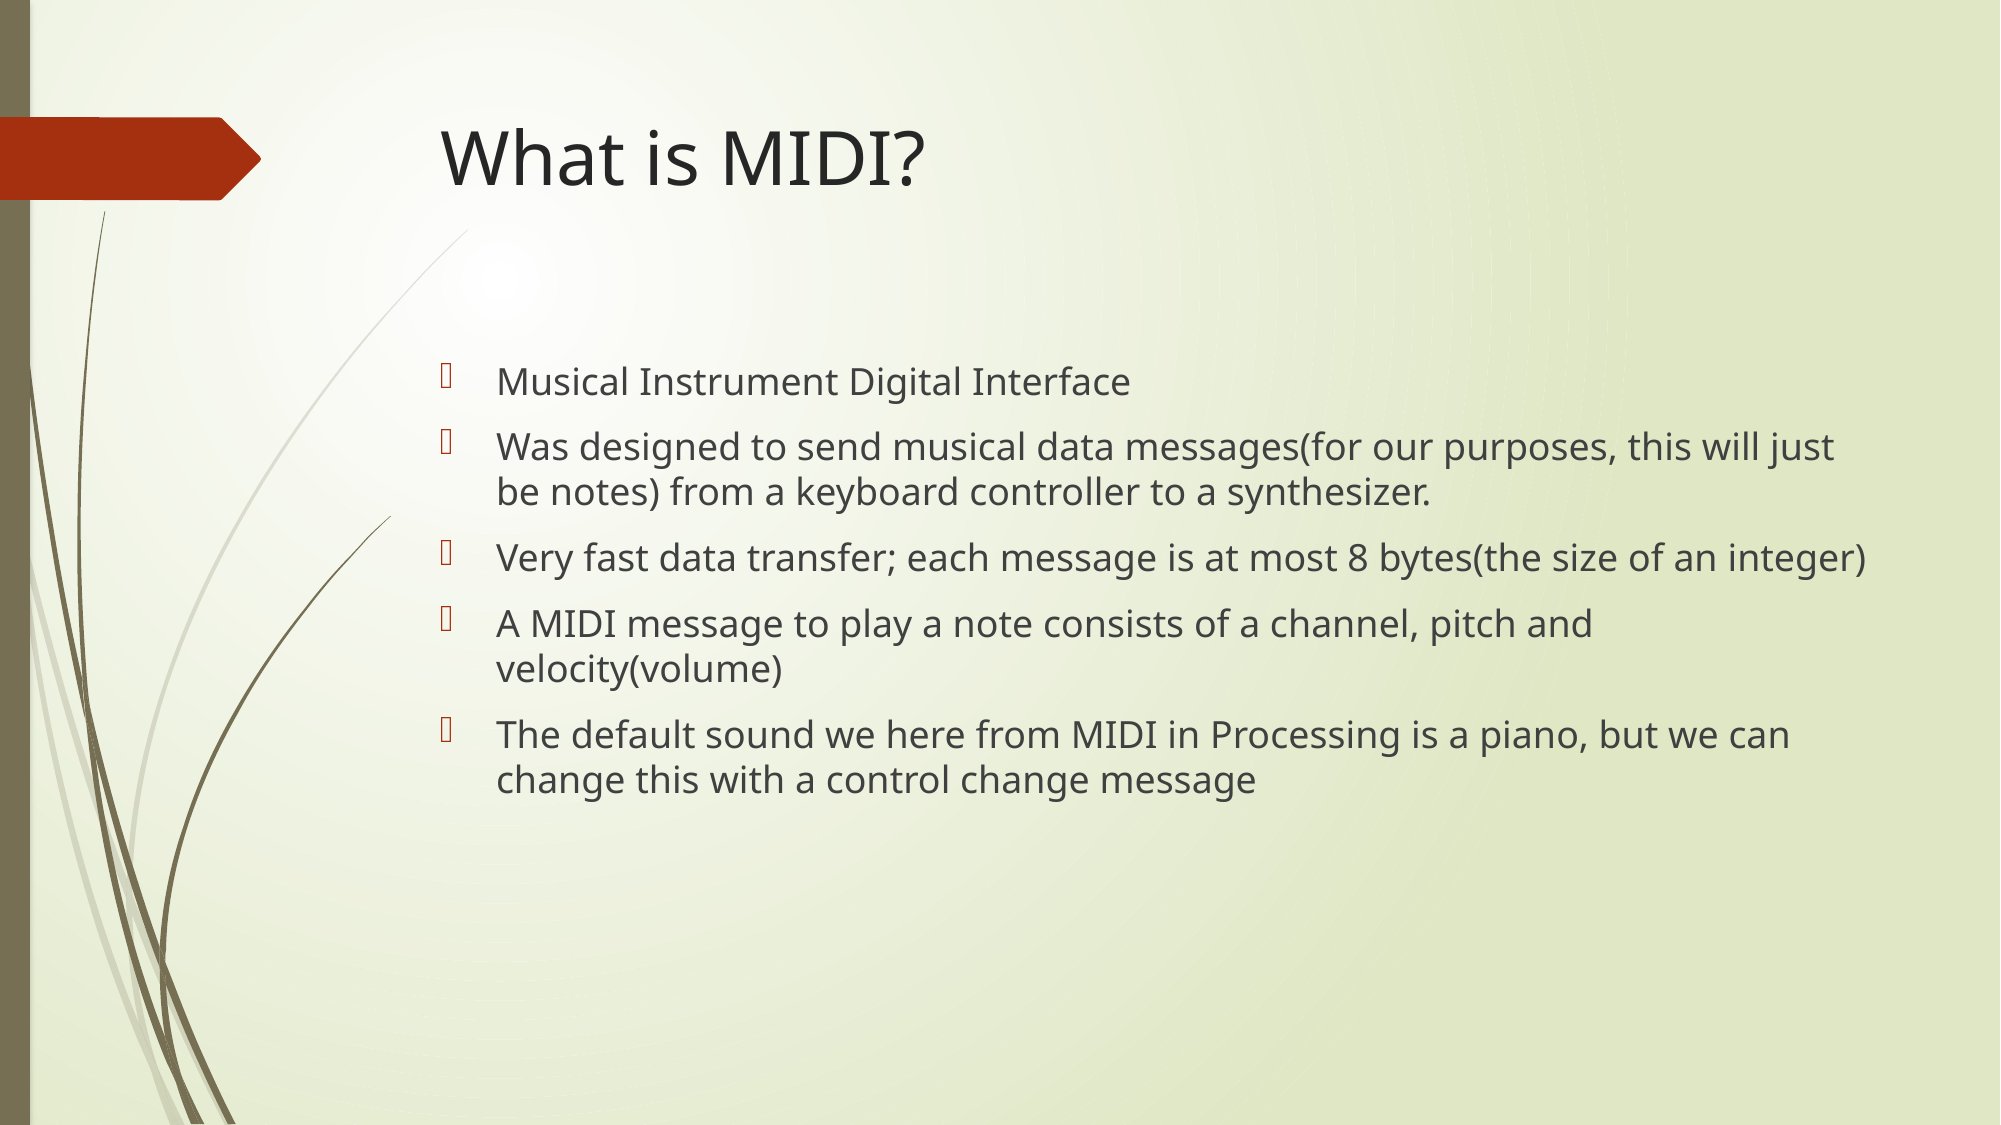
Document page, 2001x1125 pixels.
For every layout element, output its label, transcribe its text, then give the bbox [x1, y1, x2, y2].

list Musical Instrument Digital Interface Was designed to send musical data messages(for our purposes, this will just be notes) from a keyboard controller to a synthesizer. Very fast data transfer; each message is at most 8 bytes(the size of an integer) A MIDI message to play a note consists of a channel, pitch and velocity(volume) The default sound we here from MIDI in Processing is a piano, but we can change this with a control change message [424, 350, 1888, 970]
title What is MIDI? [425, 102, 1888, 313]
